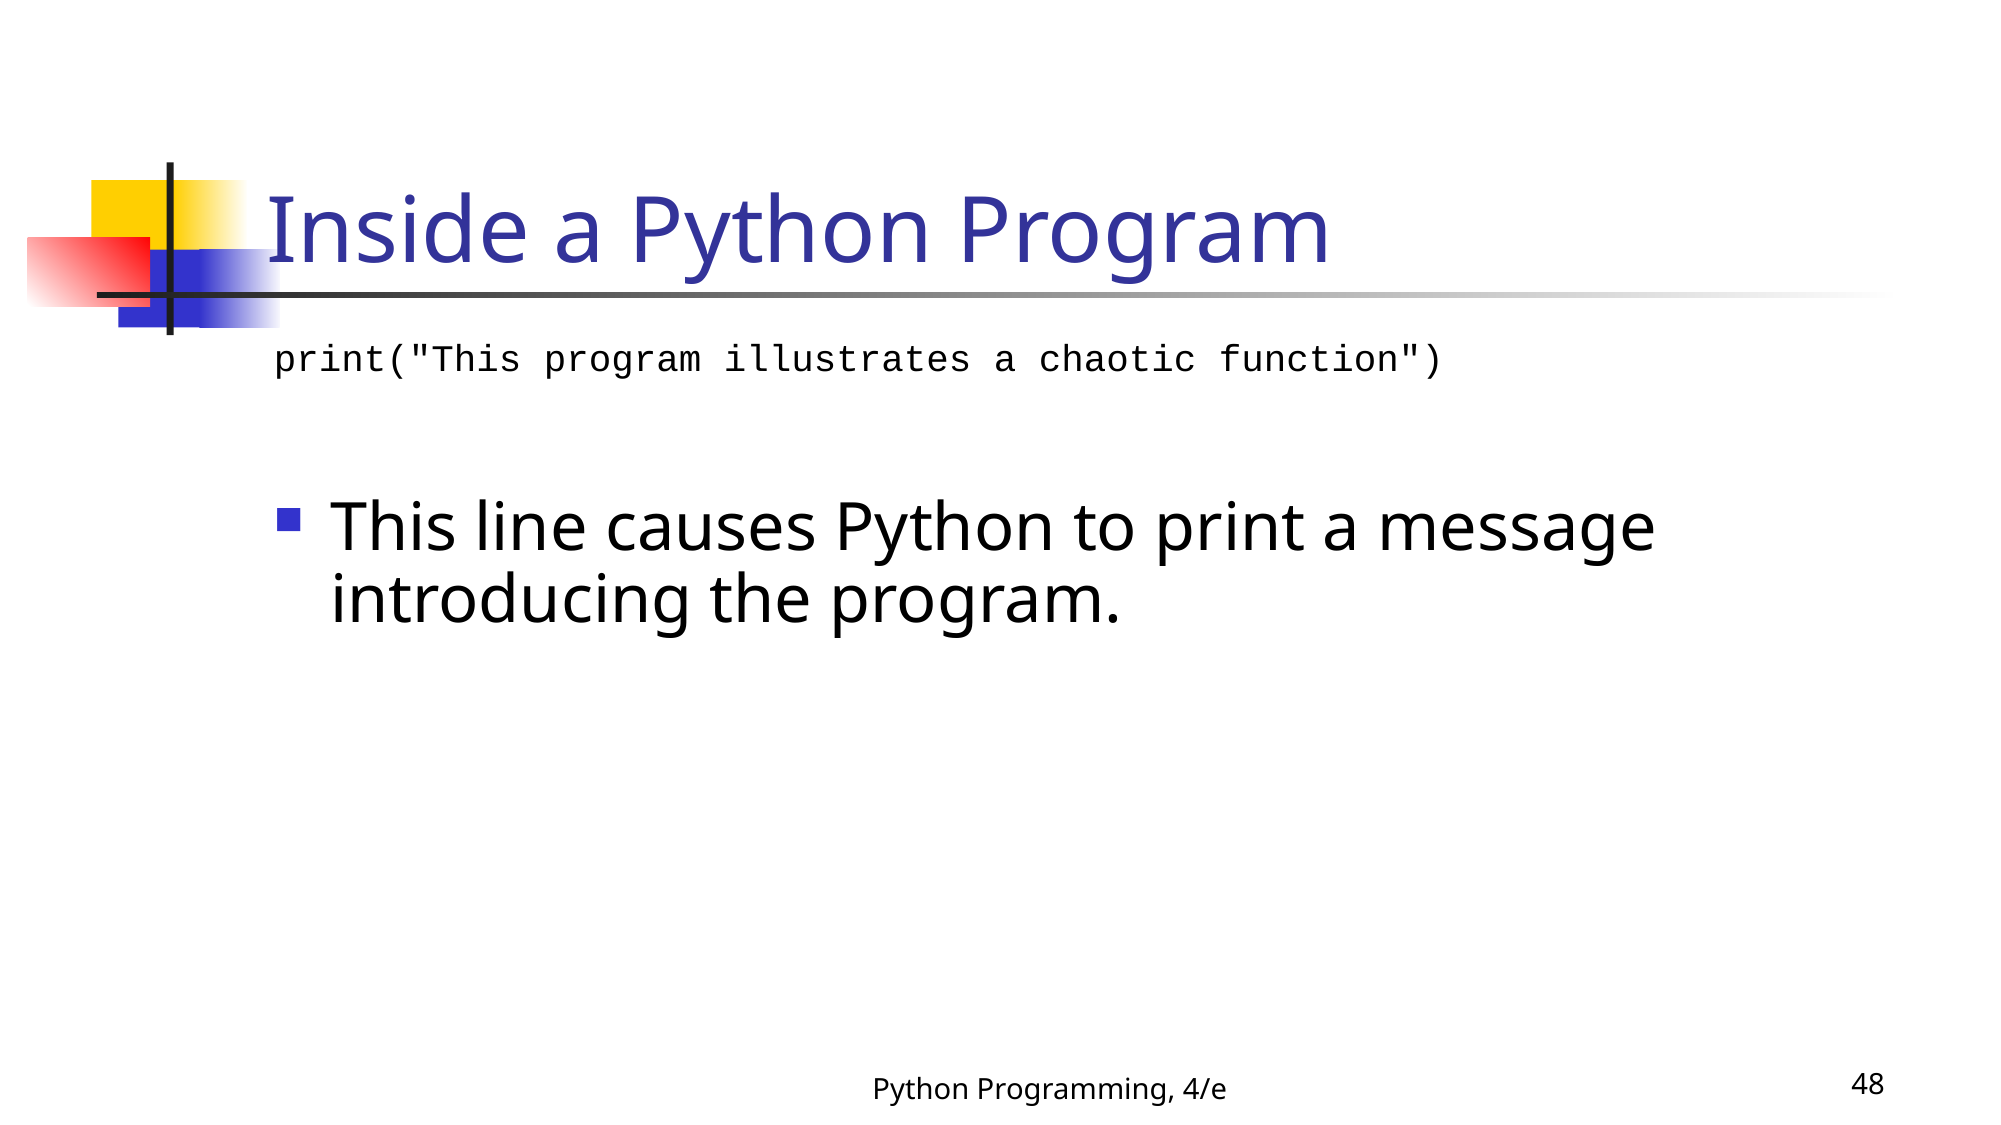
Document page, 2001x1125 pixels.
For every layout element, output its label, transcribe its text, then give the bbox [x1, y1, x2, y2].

title Inside a Python Program [251, 101, 1957, 289]
slide_number 48 [1483, 1037, 1901, 1113]
list print("This program illustrates a chaotic function") This line causes Python to print a message introducing the program. [258, 331, 1959, 1006]
footer Python Programming, 4/e [733, 1037, 1367, 1113]
